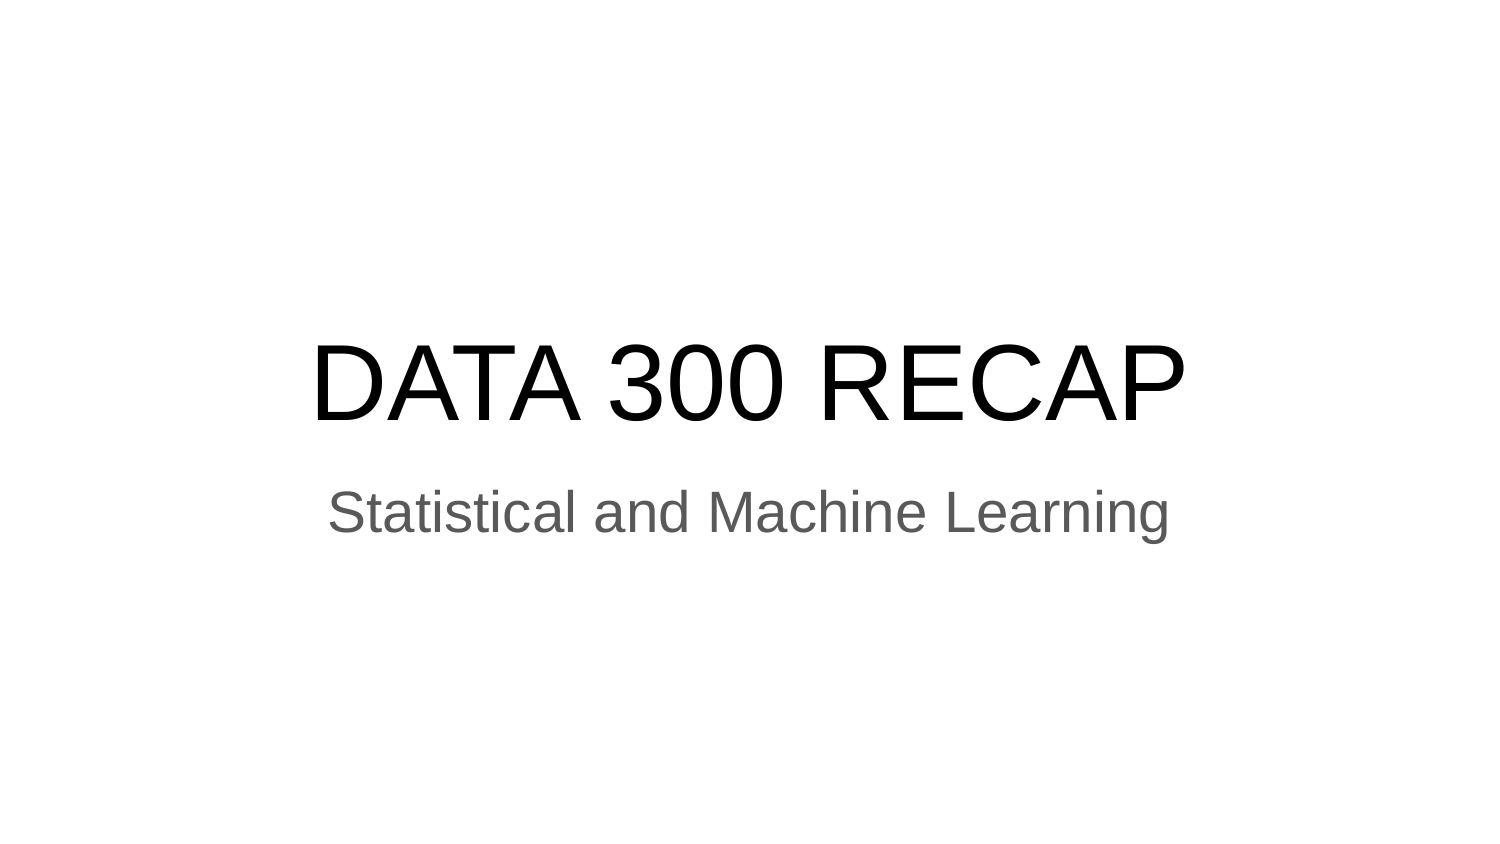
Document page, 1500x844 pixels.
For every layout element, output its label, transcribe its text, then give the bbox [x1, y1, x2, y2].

title DATA 300 RECAP [51, 122, 1449, 459]
subtitle Statistical and Machine Learning [51, 464, 1449, 595]
